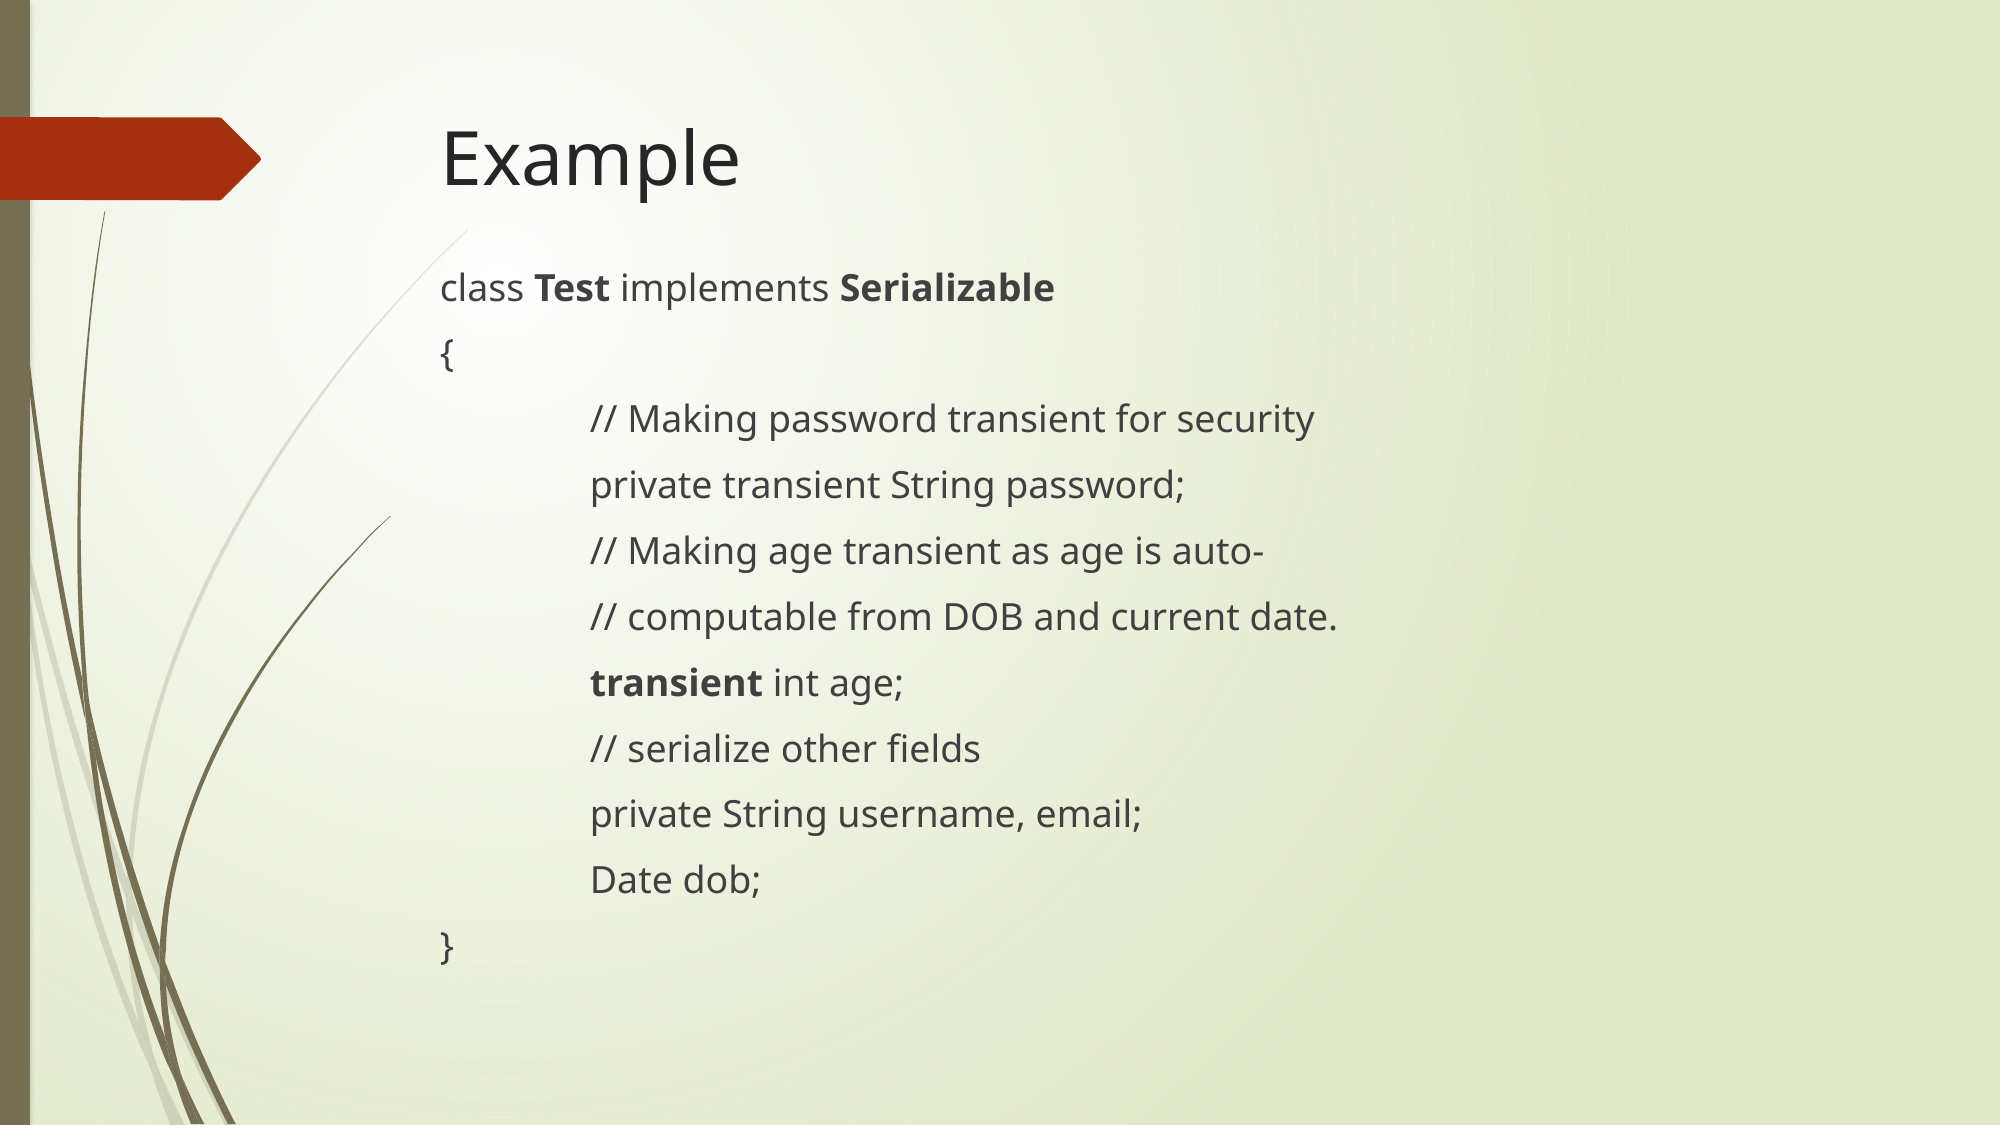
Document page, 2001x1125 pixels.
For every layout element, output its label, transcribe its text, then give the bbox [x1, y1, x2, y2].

title Example [425, 102, 1888, 231]
list class Test implements Serializable { // Making password transient for security private transient String password; // Making age transient as age is auto- // computable from DOB and current date. transient int age; // serialize other fields private String username, email; Date dob; } [424, 256, 1888, 1093]
